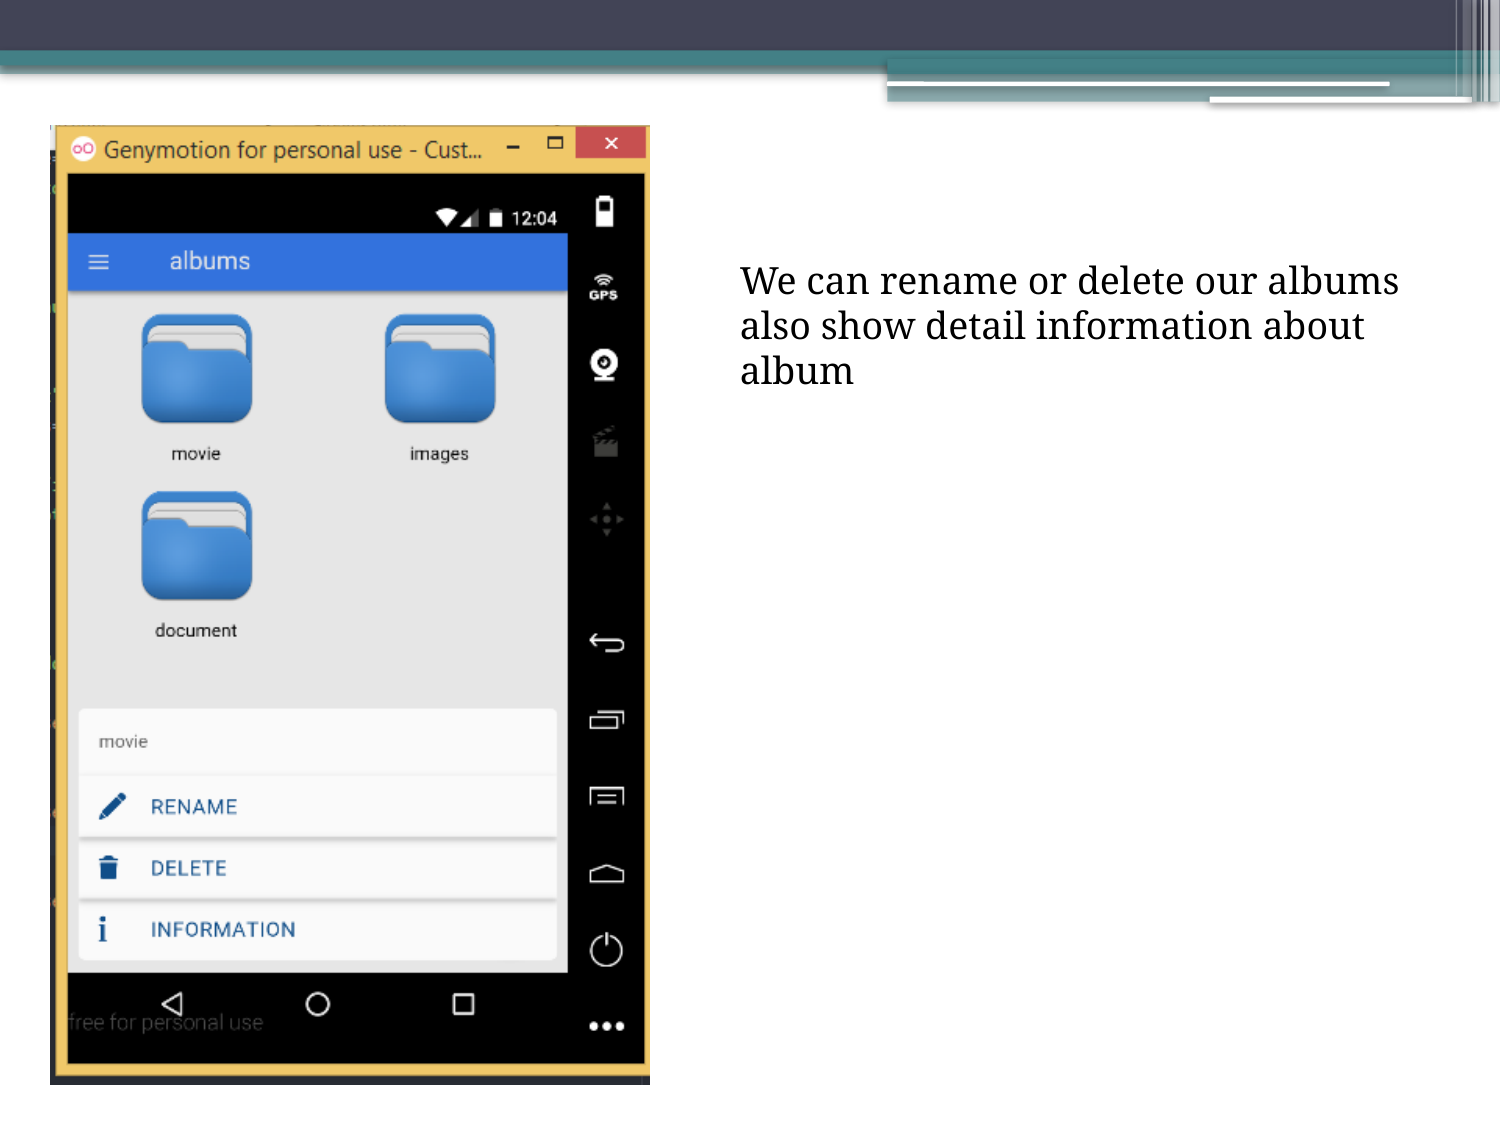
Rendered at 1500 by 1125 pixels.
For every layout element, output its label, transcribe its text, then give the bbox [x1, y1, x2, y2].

text_box We can rename or delete our albums also show detail information about album [725, 249, 1500, 400]
picture [49, 124, 651, 1086]
